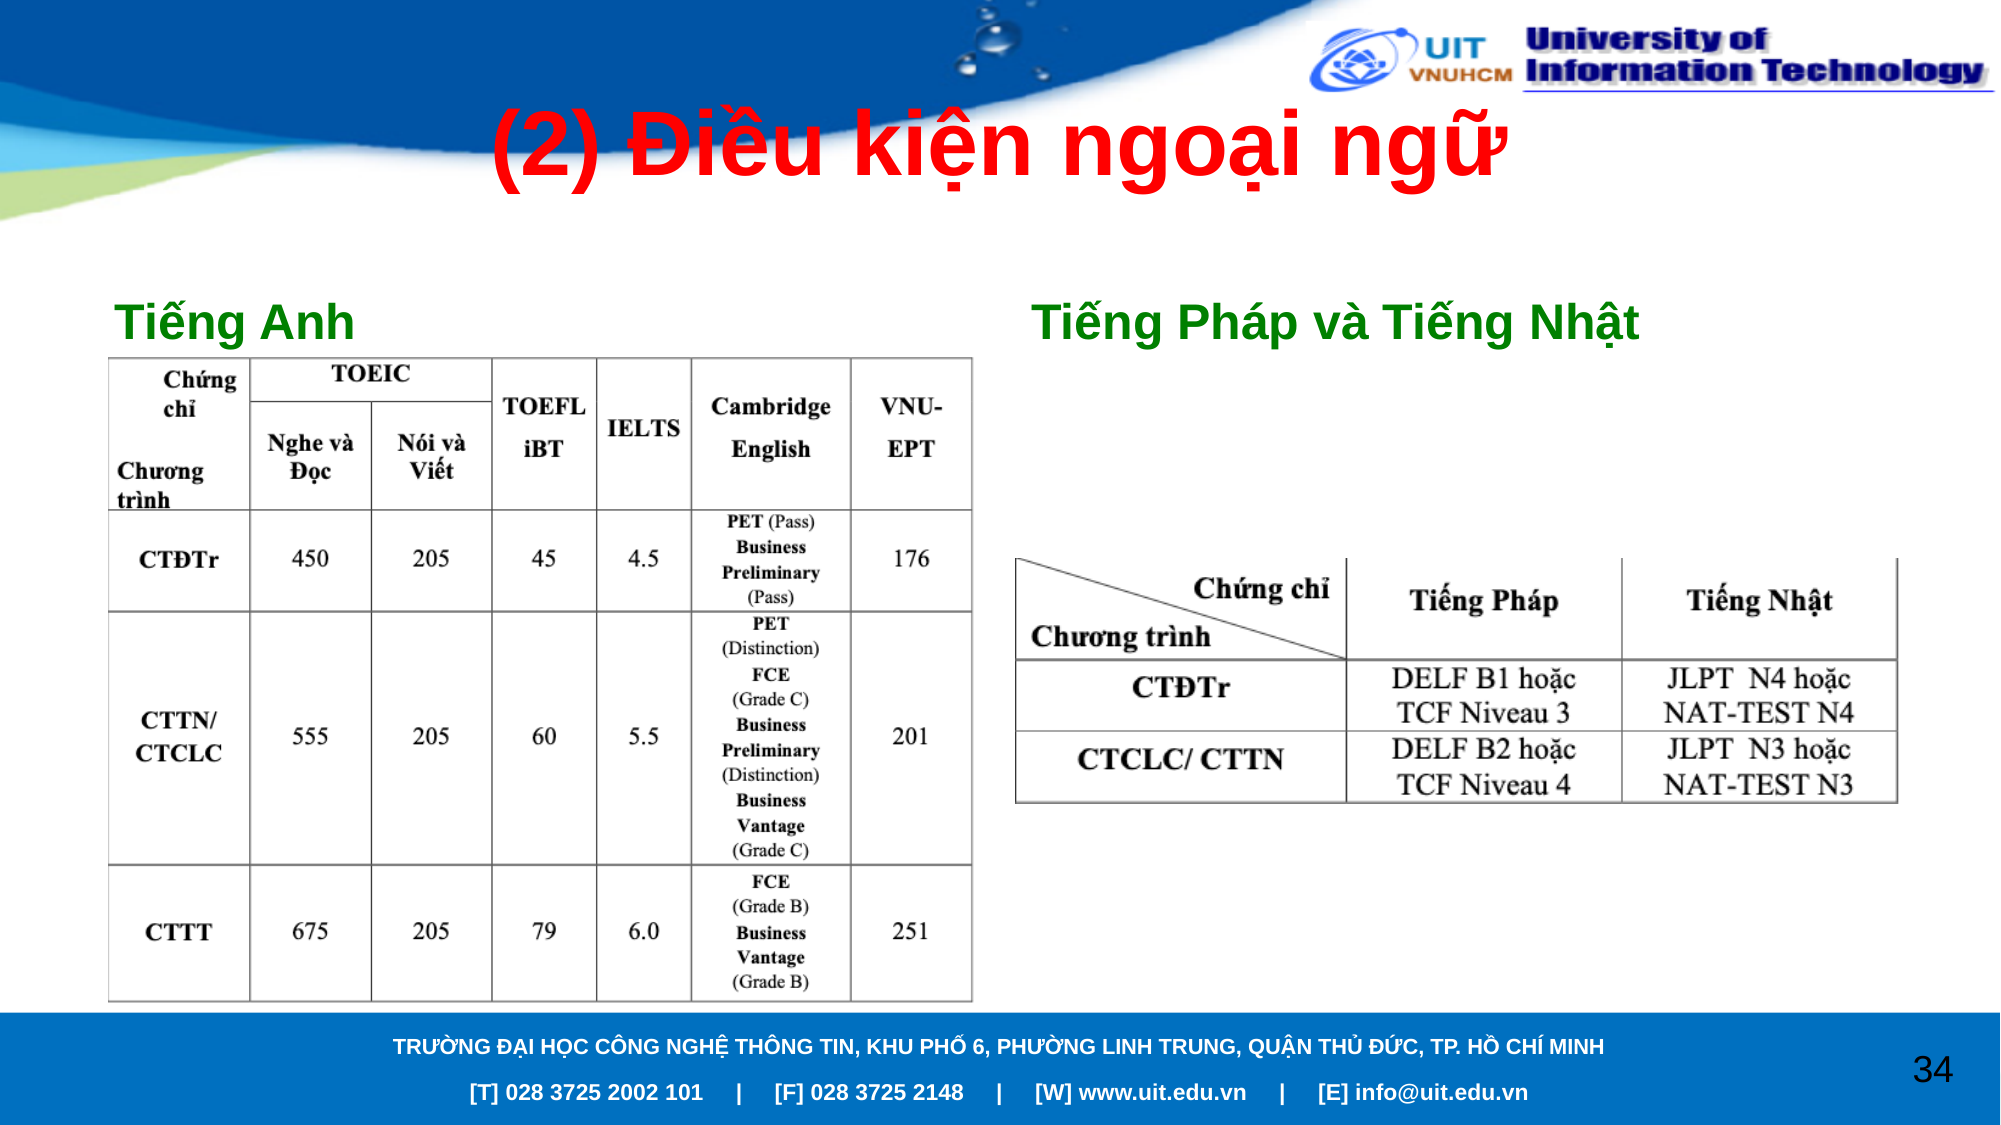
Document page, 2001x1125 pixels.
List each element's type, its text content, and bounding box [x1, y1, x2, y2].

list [107, 356, 976, 1006]
title (2) Điều kiện ngoại ngữ [99, 45, 1900, 233]
picture [0, 0, 2001, 1125]
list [1015, 557, 1901, 804]
list Tiếng Pháp và Tiếng Nhật [1015, 251, 1900, 357]
list Tiếng Anh [99, 251, 984, 357]
